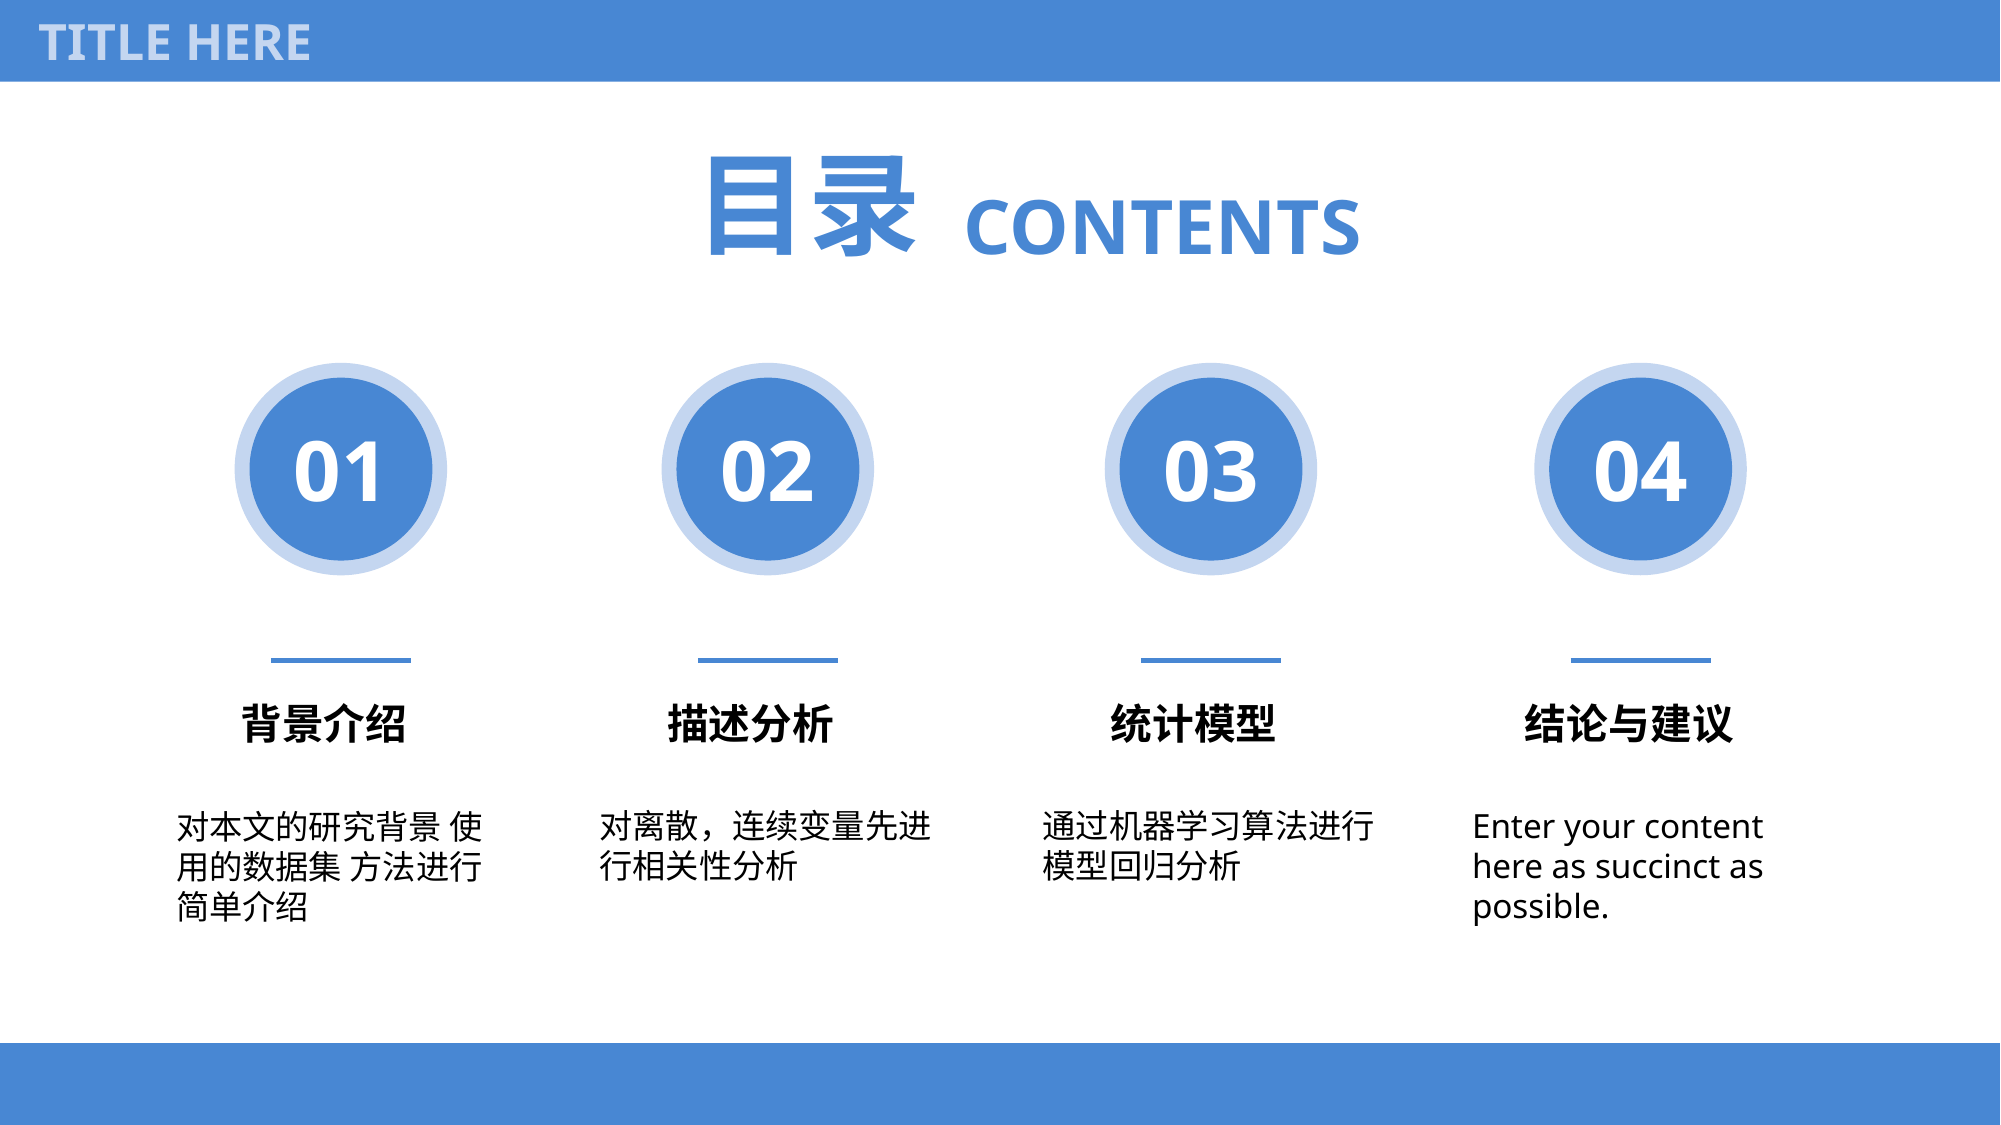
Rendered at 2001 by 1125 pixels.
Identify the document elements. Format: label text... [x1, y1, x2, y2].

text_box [661, 362, 875, 576]
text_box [1534, 362, 1747, 576]
text_box 描述分析 [604, 690, 850, 756]
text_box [1104, 362, 1318, 576]
text_box [0, 1042, 2000, 1125]
text_box [0, 0, 2000, 83]
text_box 结论与建议 [1471, 690, 1749, 756]
text_box 背景介绍 [177, 690, 423, 756]
text_box 对离散，连续变量先进行相关性分析 [584, 798, 951, 893]
text_box 统计模型 [1047, 690, 1293, 756]
text_box 对本文的研究背景 使用的数据集 方法进行简单介绍 [161, 798, 528, 934]
text_box TITLE HERE [23, 3, 328, 78]
text_box CONTENTS [948, 171, 1406, 277]
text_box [234, 362, 448, 576]
text_box 目录 [680, 126, 961, 277]
text_box Enter your content here as succinct as possible. [1457, 798, 1824, 933]
text_box 通过机器学习算法进行模型回归分析 [1027, 798, 1395, 893]
